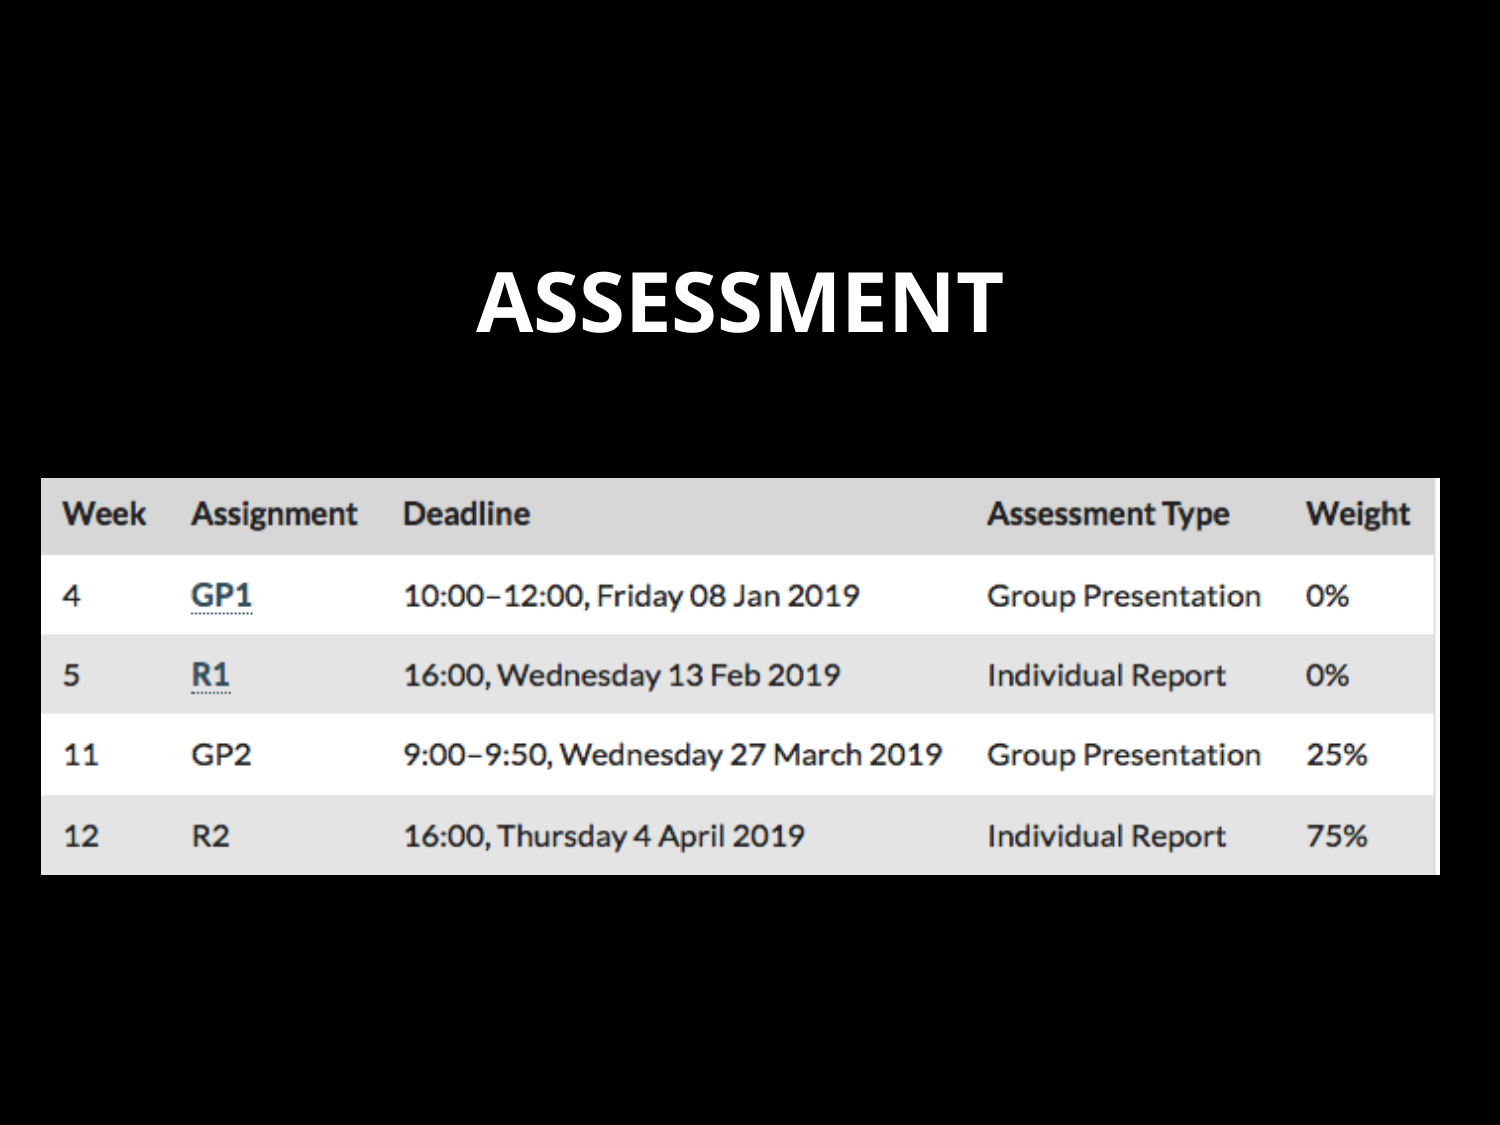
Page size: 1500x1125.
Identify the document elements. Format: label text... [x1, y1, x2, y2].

title assessment [102, 141, 1378, 365]
picture [41, 478, 1440, 875]
